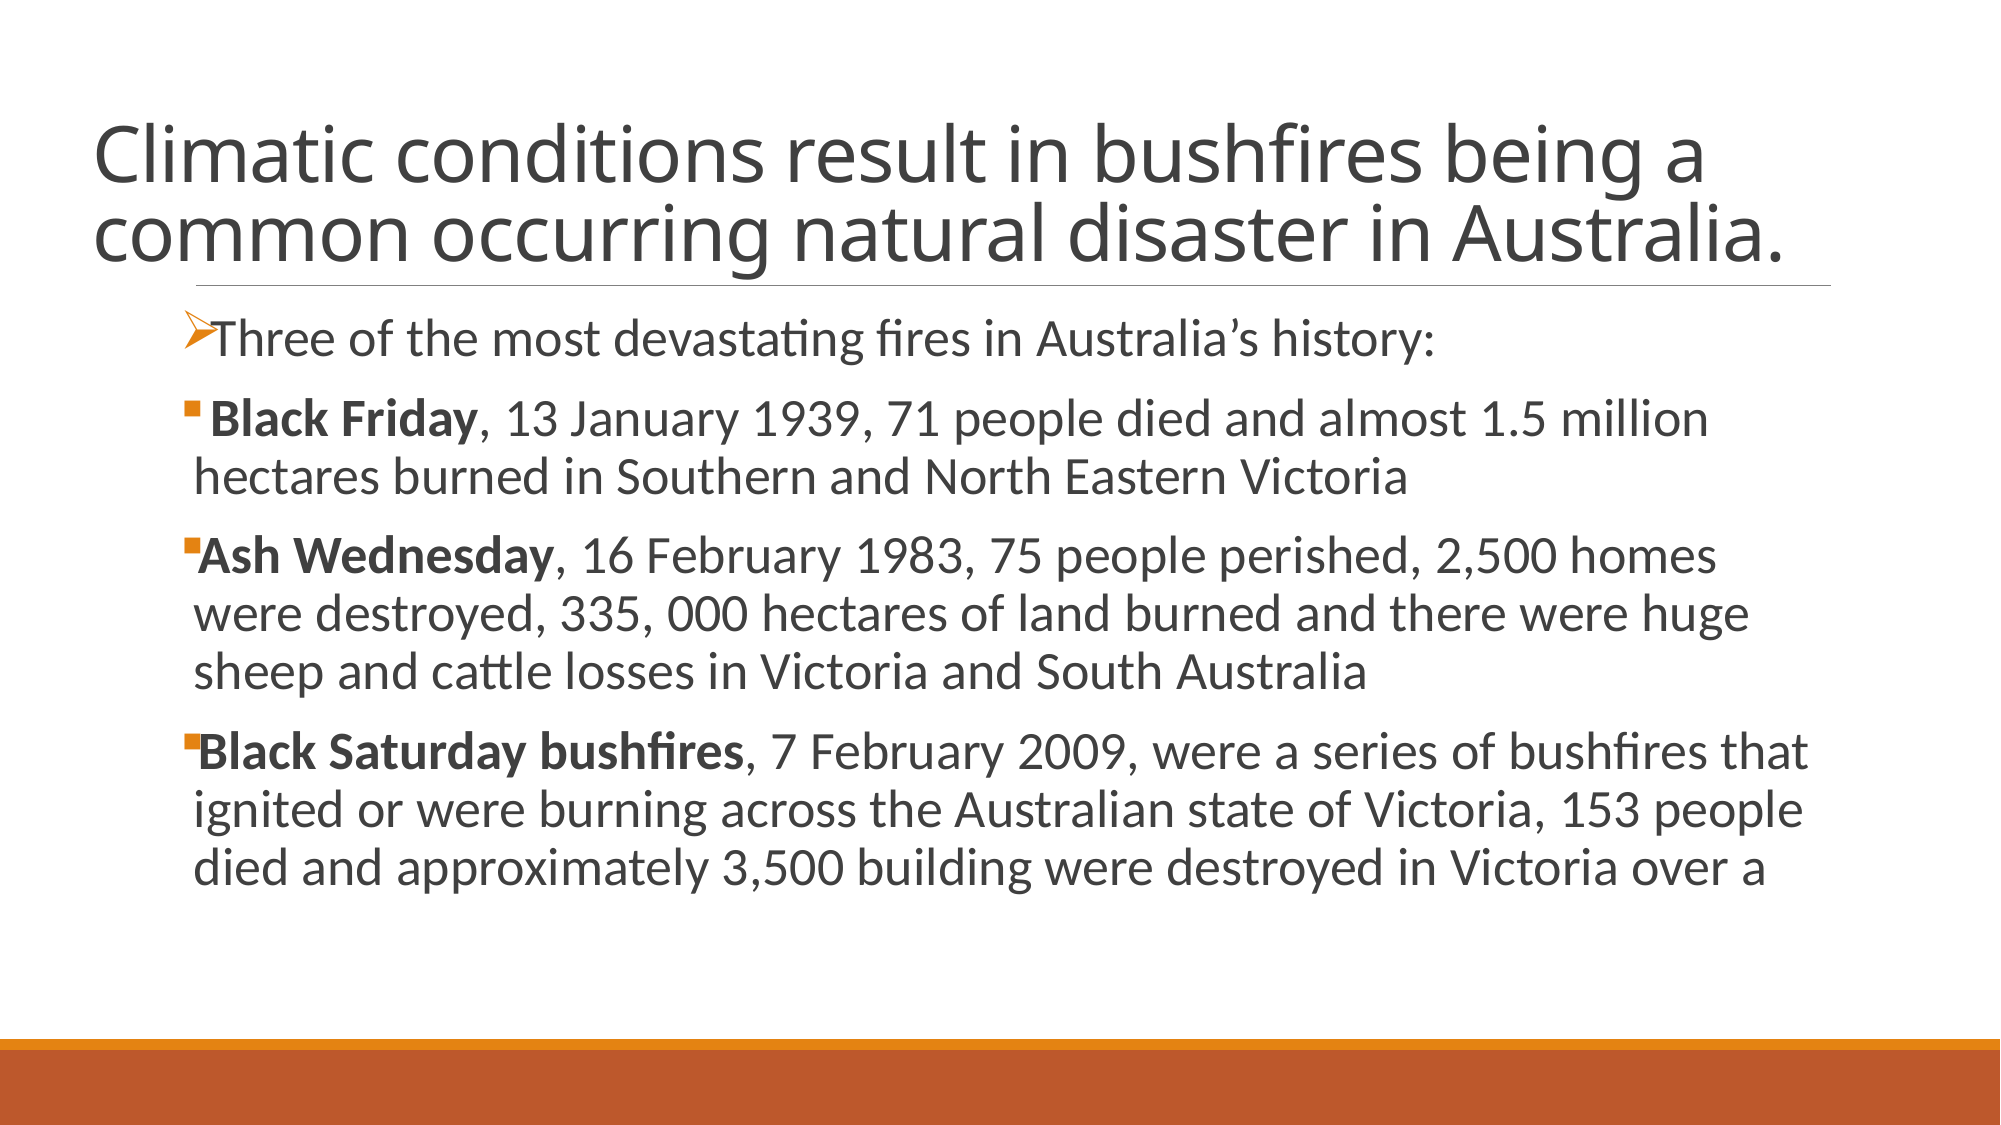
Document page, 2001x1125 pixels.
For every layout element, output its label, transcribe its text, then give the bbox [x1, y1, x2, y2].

title Climatic conditions result in bushfires being a common occurring natural disaster in Australia. [77, 47, 1830, 285]
list Three of the most devastating fires in Australia’s history: Black Friday, 13 January 1939, 71 people died and almost 1.5 million hectares burned in Southern and North Eastern Victoria Ash Wednesday, 16 February 1983, 75 people perished, 2,500 homes were destroyed, 335, 000 hectares of land burned and there were huge sheep and cattle losses in Victoria and South Australia Black Saturday bushfires, 7 February 2009, were a series of bushfires that ignited or were burning across the Australian state of Victoria, 153 people died and approximately 3,500 building were destroyed in Victoria over a [180, 302, 1830, 963]
